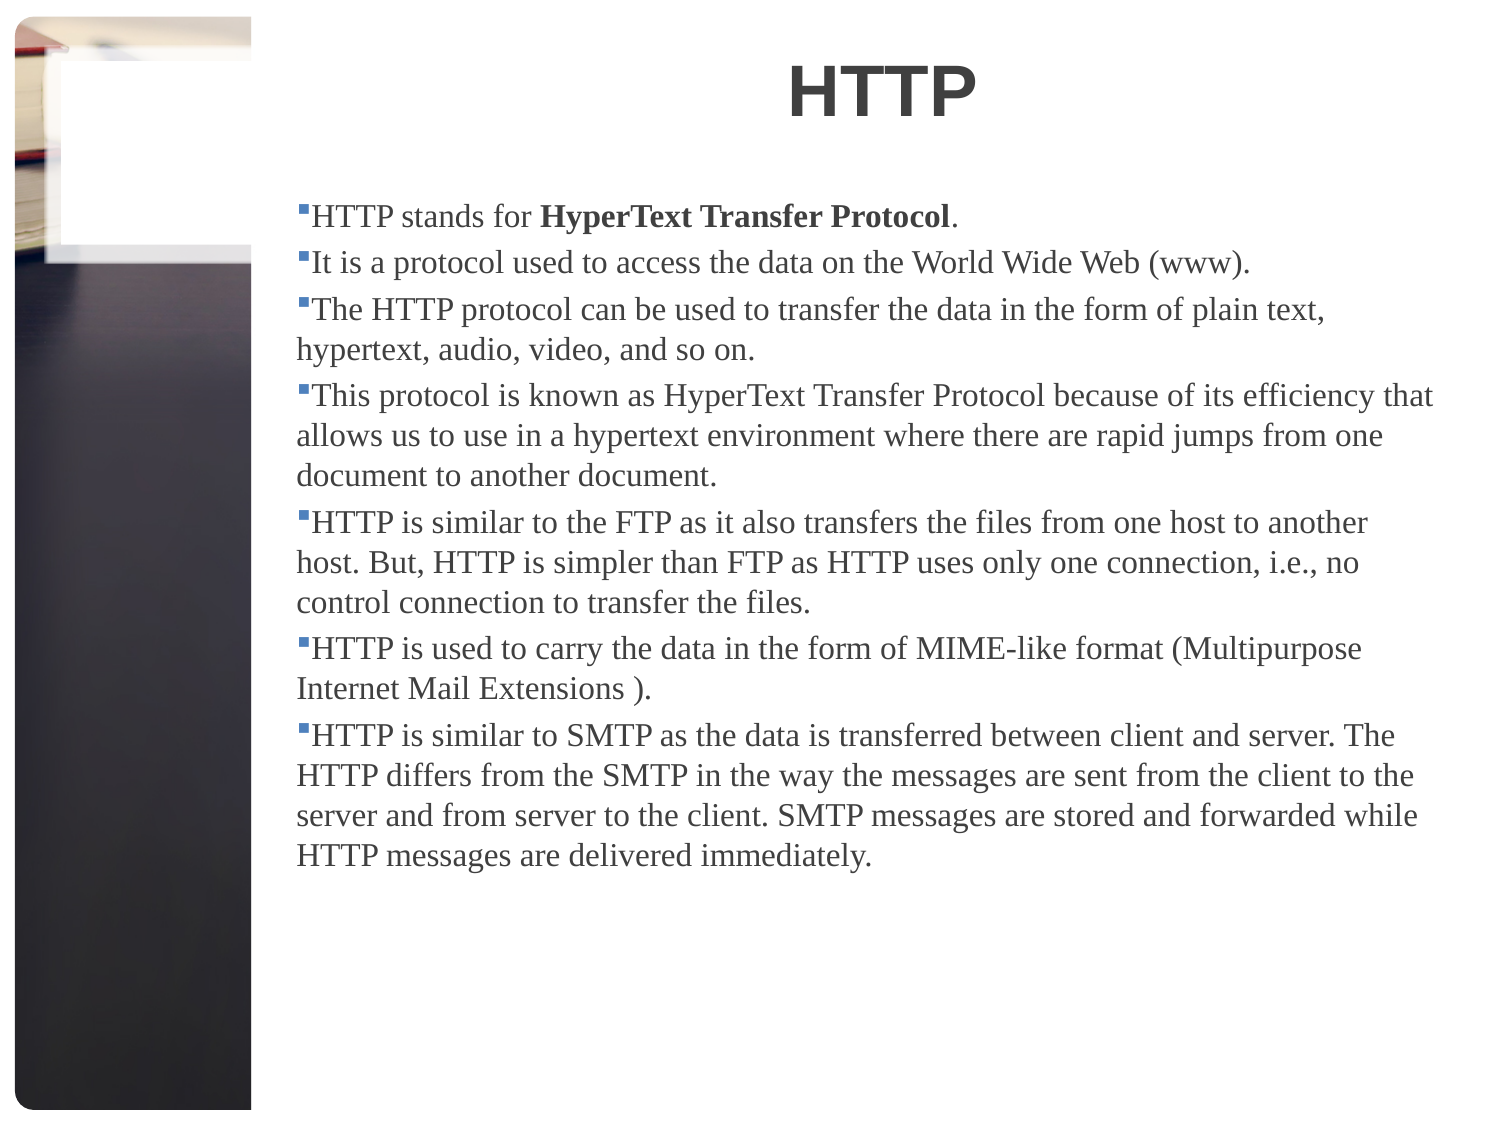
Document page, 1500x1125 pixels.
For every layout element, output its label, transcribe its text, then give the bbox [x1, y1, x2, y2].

title HTTP [265, 0, 1500, 176]
picture [14, 16, 1485, 1110]
list HTTP stands for HyperText Transfer Protocol. It is a protocol used to access the data on the World Wide Web (www). The HTTP protocol can be used to transfer the data in the form of plain text, hypertext, audio, video, and so on. This protocol is known as HyperText Transfer Protocol because of its efficiency that allows us to use in a hypertext environment where there are rapid jumps from one document to another document. HTTP is similar to the FTP as it also transfers the files from one host to another host. But, HTTP is simpler than FTP as HTTP uses only one connection, i.e., no control connection to transfer the files. HTTP is used to carry the data in the form of MIME-like format (Multipurpose Internet Mail Extensions ). HTTP is similar to SMTP as the data is transferred between client and server. The HTTP differs from the SMTP in the way the messages are sent from the client to the server and from server to the client. SMTP messages are stored and forwarded while HTTP messages are delivered immediately. [281, 175, 1454, 950]
